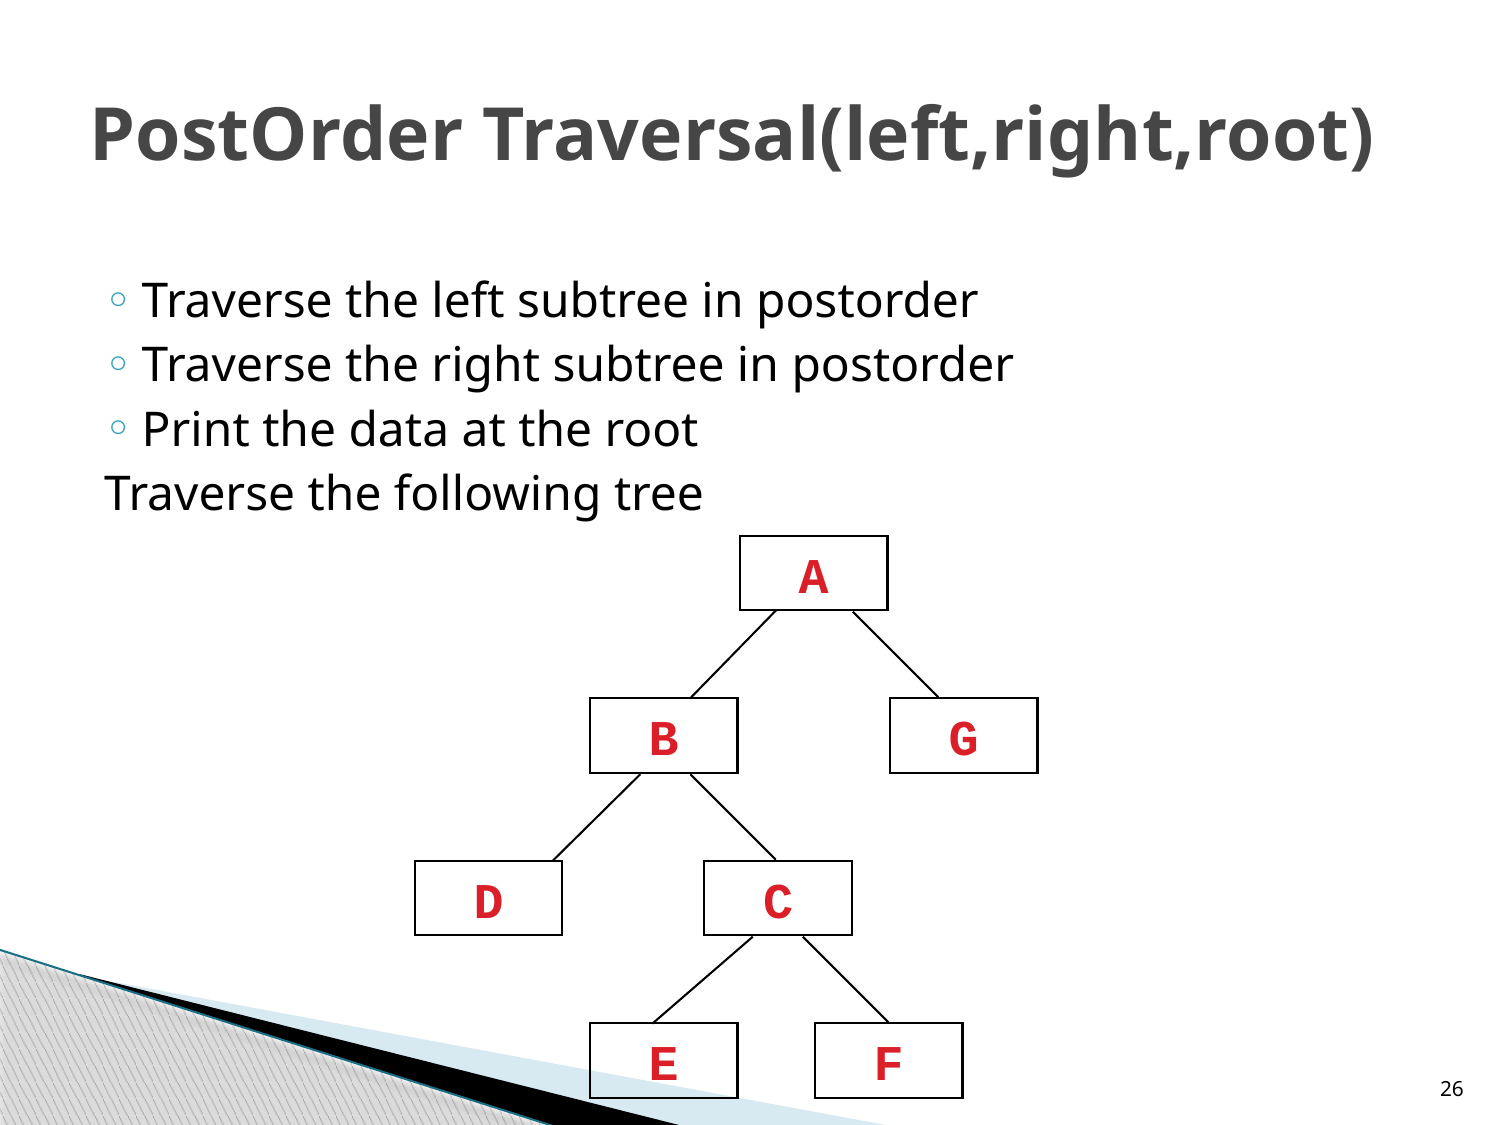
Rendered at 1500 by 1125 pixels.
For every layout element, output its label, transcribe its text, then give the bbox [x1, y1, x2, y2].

text_box C [704, 860, 853, 936]
text_box B [589, 698, 738, 773]
list Traverse the left subtree in postorder Traverse the right subtree in postorder Print the data at the root Traverse the following tree [24, 262, 1475, 1050]
text_box D [414, 860, 563, 936]
slide_number 26 [1418, 1051, 1479, 1112]
text_box E [589, 1023, 738, 1098]
title PostOrder Traversal(left,right,root) [75, 75, 1400, 188]
text_box F [814, 1023, 963, 1098]
text_box G [889, 698, 1038, 773]
text_box A [739, 535, 888, 611]
